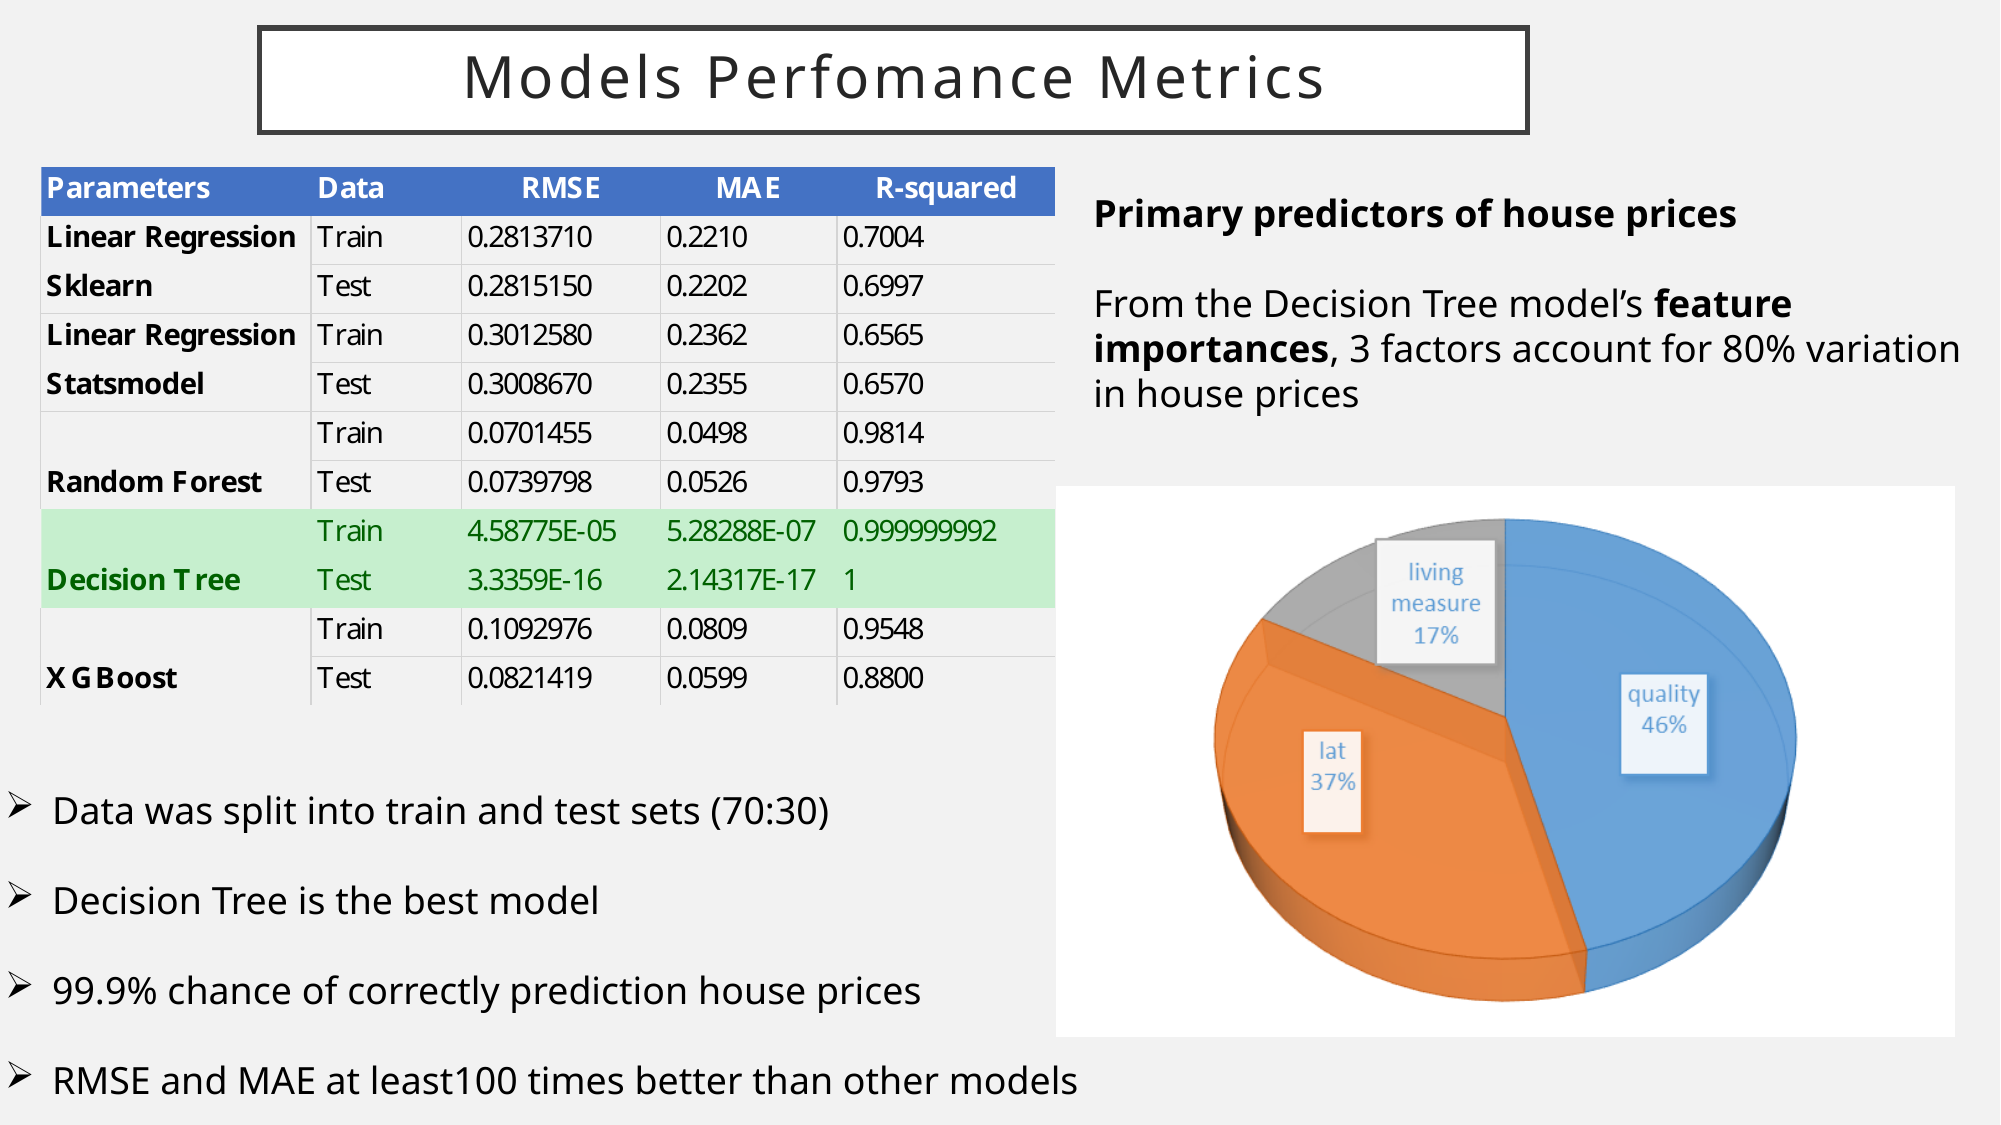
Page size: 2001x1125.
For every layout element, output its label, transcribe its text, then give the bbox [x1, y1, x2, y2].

text_box Data was split into train and test sets (70:30) Decision Tree is the best model 99.9% chance of correctly prediction house prices RMSE and MAE at least100 times better than other models [0, 734, 1094, 1110]
text_box Primary predictors of house prices From the Decision Tree model’s feature importances, 3 factors account for 80% variation in house prices [1078, 182, 1977, 512]
picture [39, 165, 1955, 1037]
title Models Perfomance Metrics [257, 25, 1530, 135]
